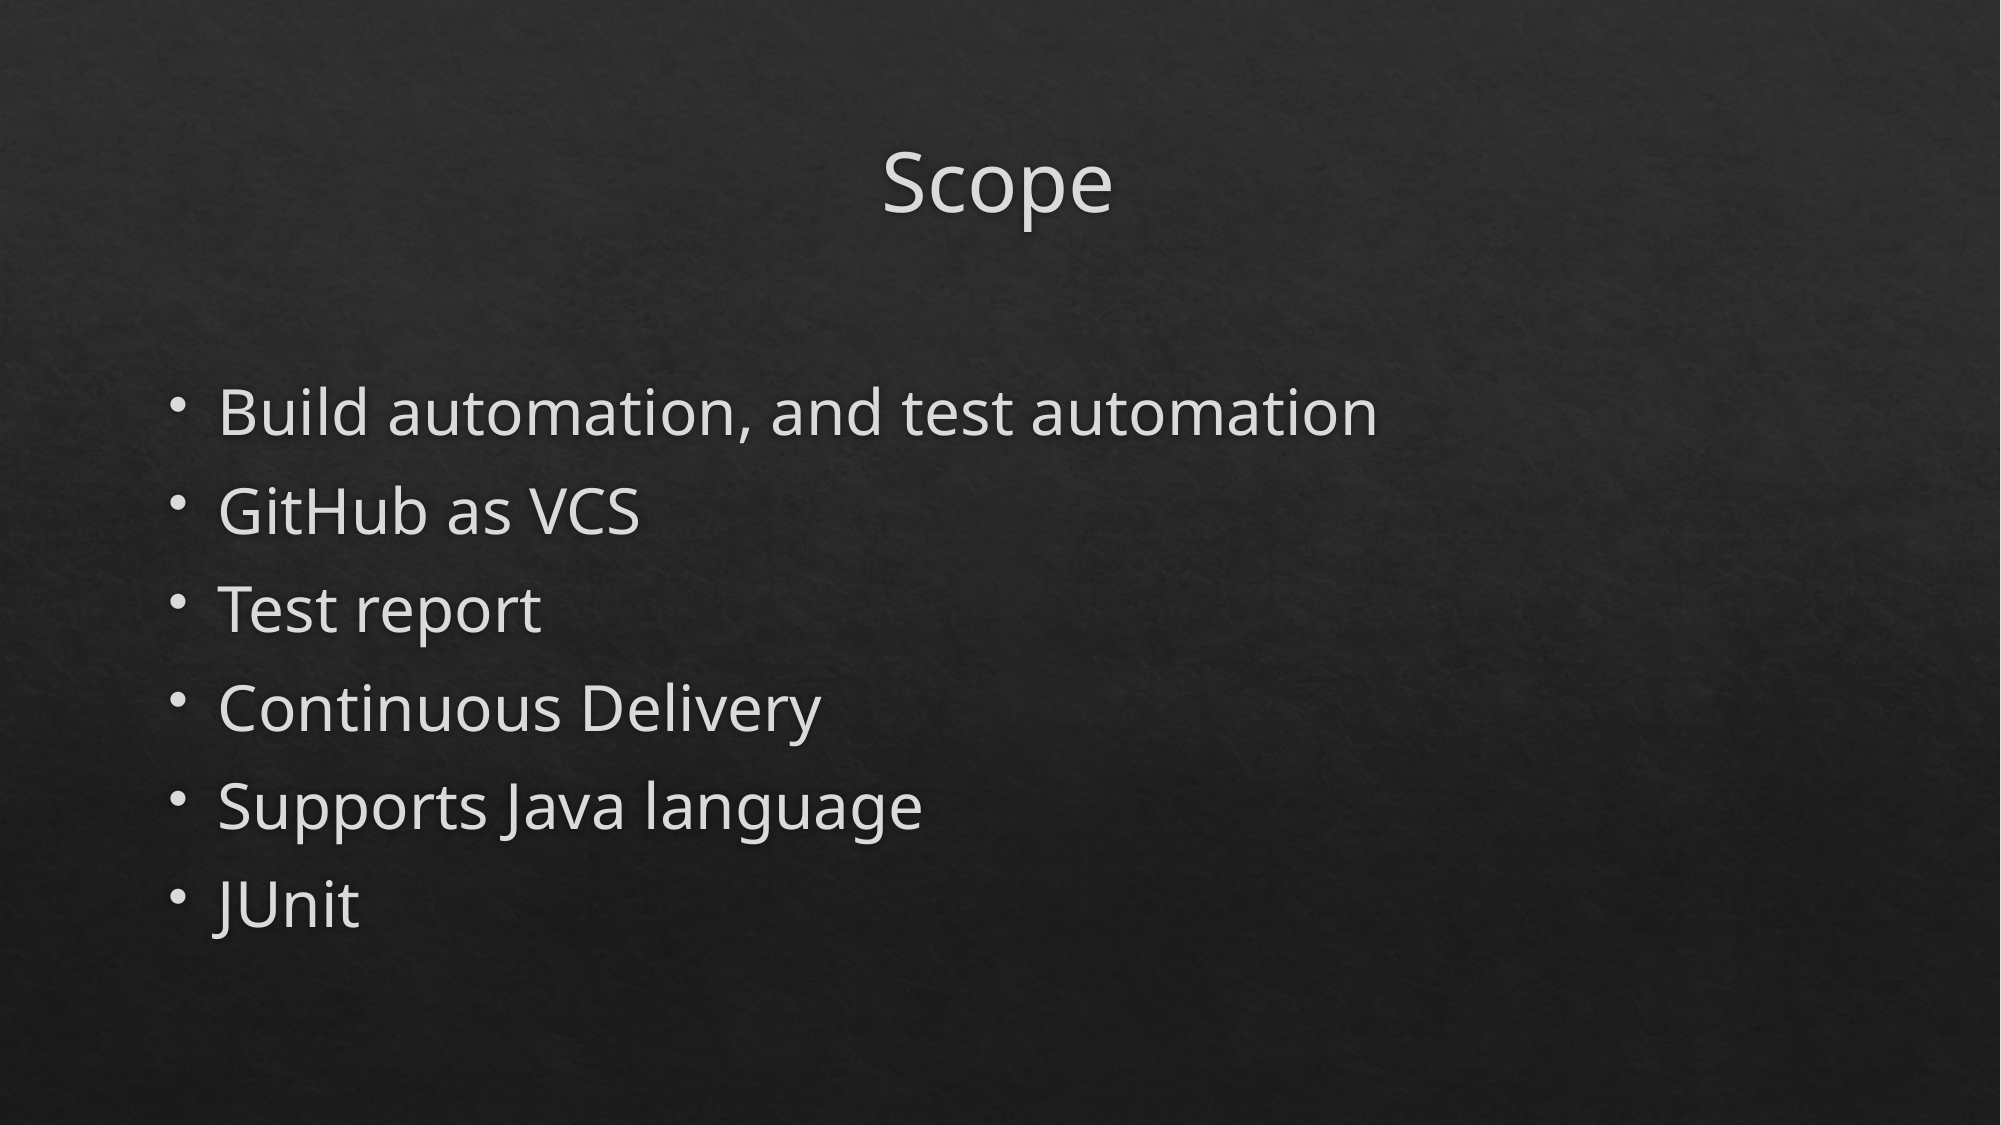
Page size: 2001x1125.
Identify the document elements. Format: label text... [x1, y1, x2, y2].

list Build automation, and test automation GitHub as VCS Test report Continuous Delivery Supports Java language JUnit [149, 284, 1849, 950]
title Scope [149, 99, 1849, 260]
